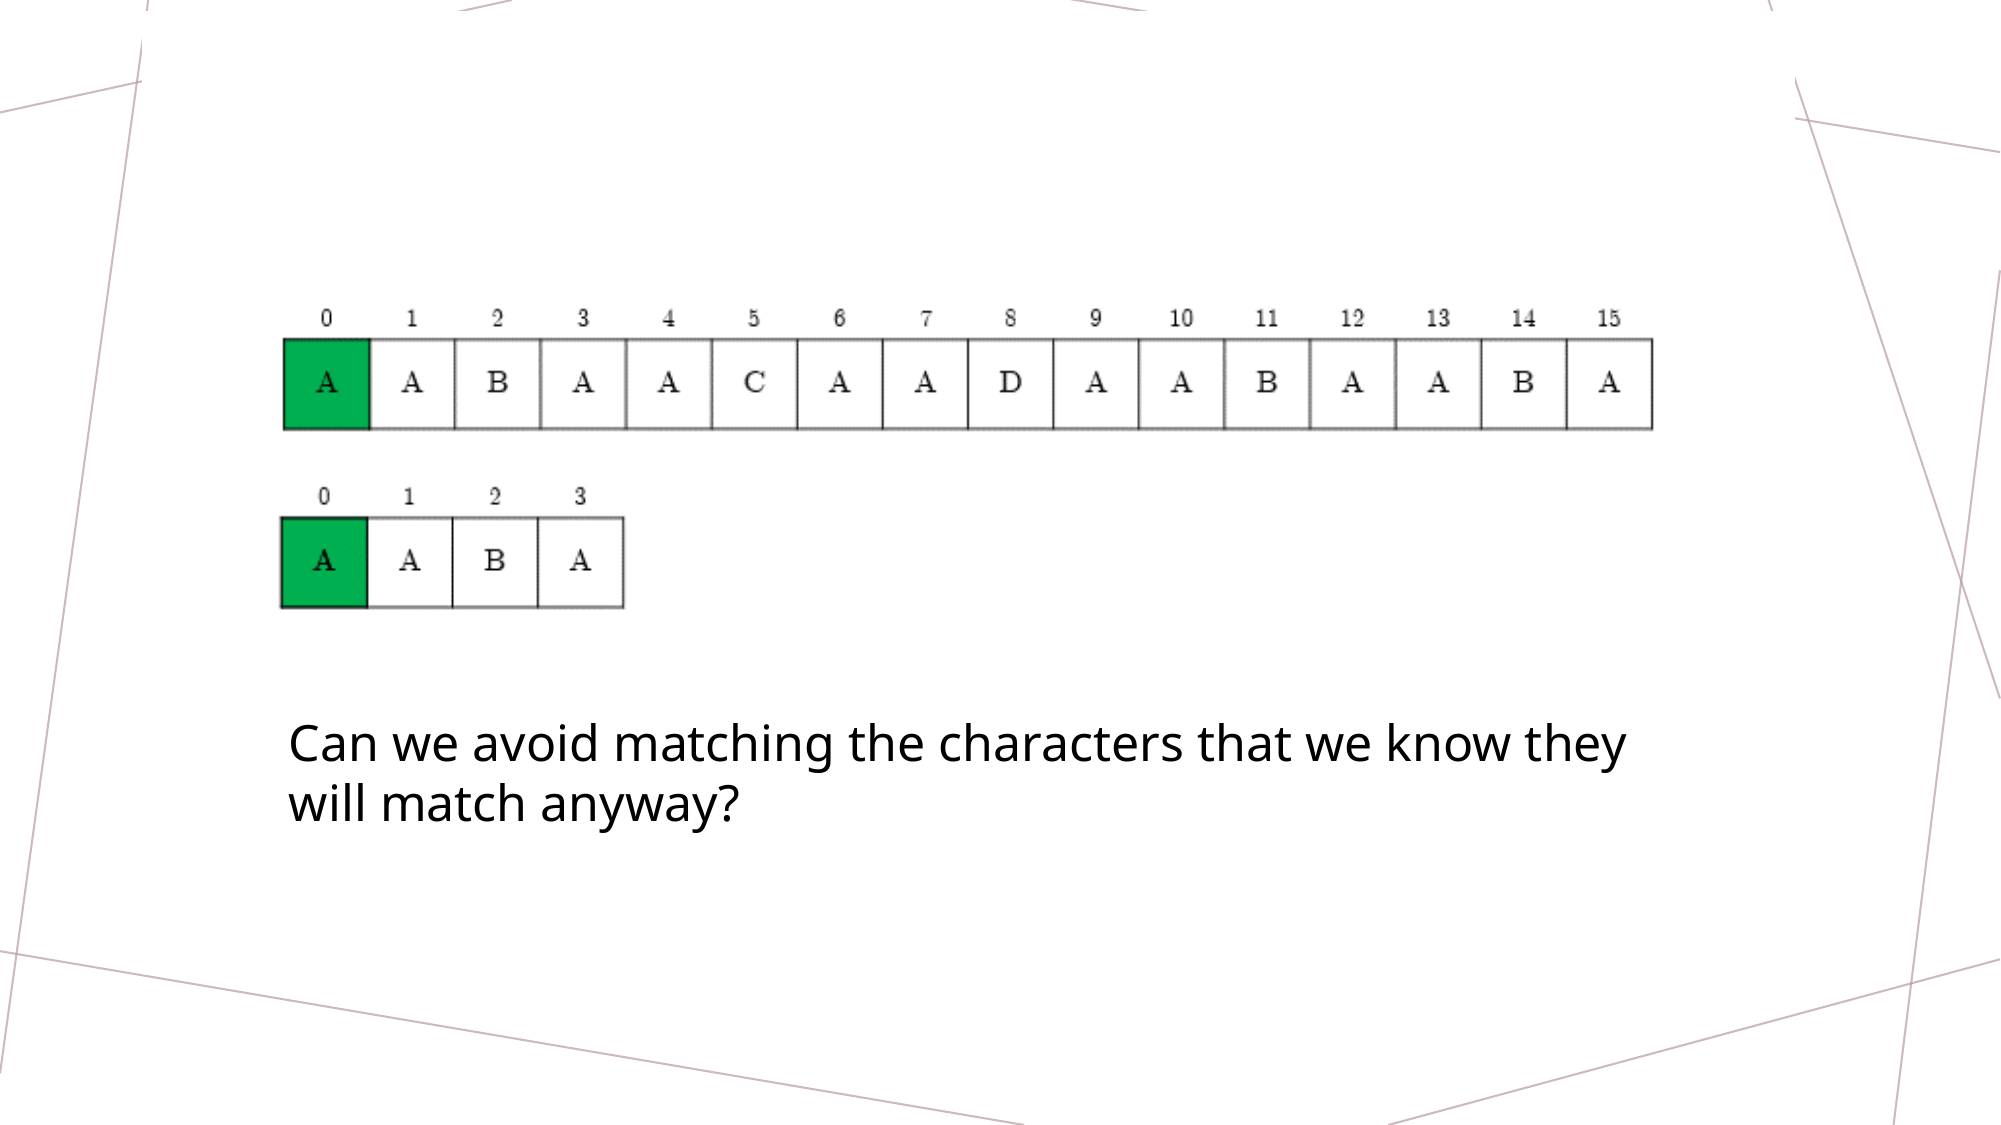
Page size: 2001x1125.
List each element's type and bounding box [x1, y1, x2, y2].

picture [142, 11, 1795, 941]
